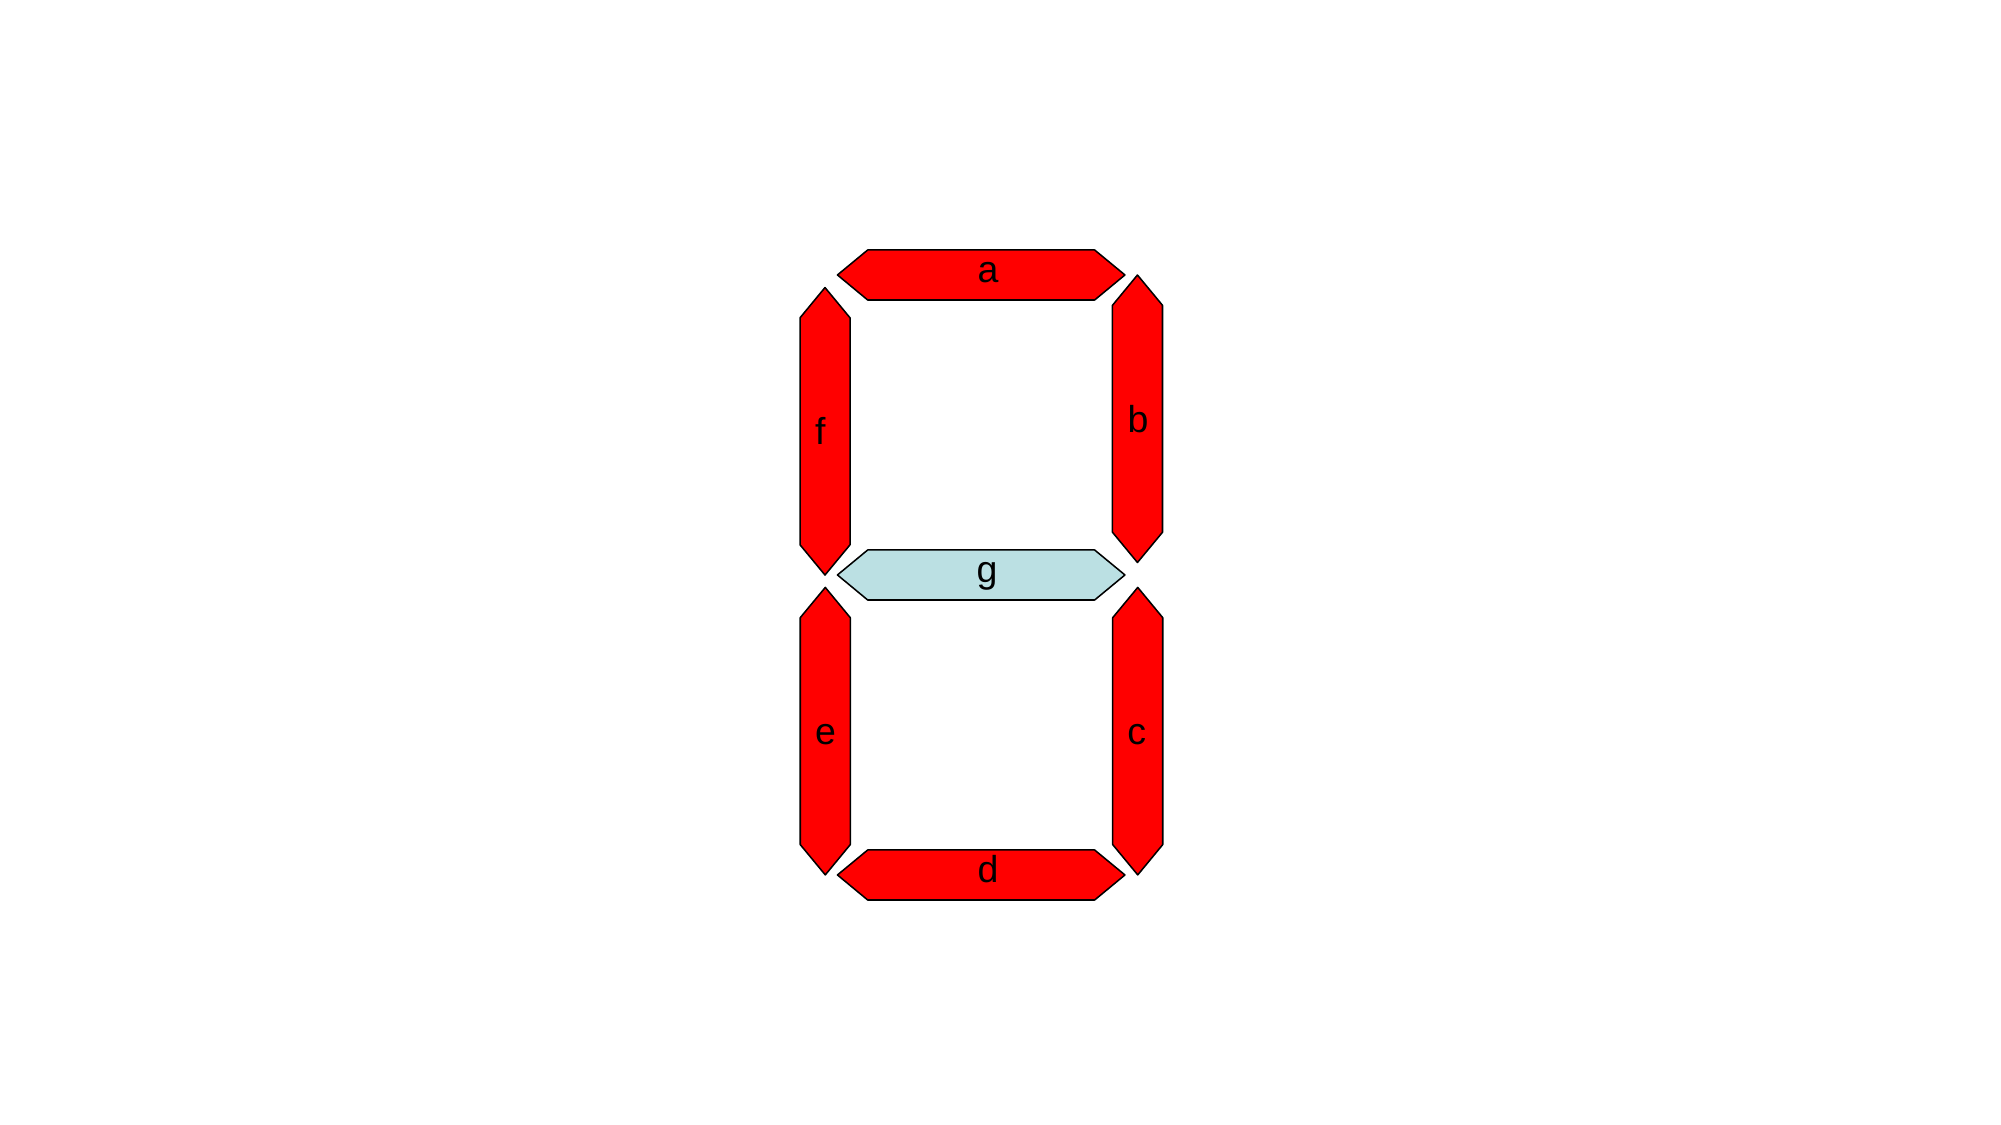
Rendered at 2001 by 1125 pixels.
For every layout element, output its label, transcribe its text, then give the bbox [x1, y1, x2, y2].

text_box d [962, 837, 1014, 898]
text_box b [1112, 387, 1164, 448]
text_box g [961, 537, 1013, 598]
text_box a [962, 237, 1014, 298]
text_box [1112, 448, 1163, 563]
text_box [837, 249, 1125, 300]
text_box [837, 849, 1125, 901]
text_box e [800, 699, 851, 761]
text_box c [1112, 699, 1162, 761]
text_box [1112, 587, 1163, 875]
text_box [800, 761, 851, 875]
text_box [837, 549, 1125, 601]
text_box [800, 287, 851, 576]
text_box [800, 587, 851, 699]
text_box [1112, 275, 1163, 387]
text_box f [800, 399, 841, 461]
